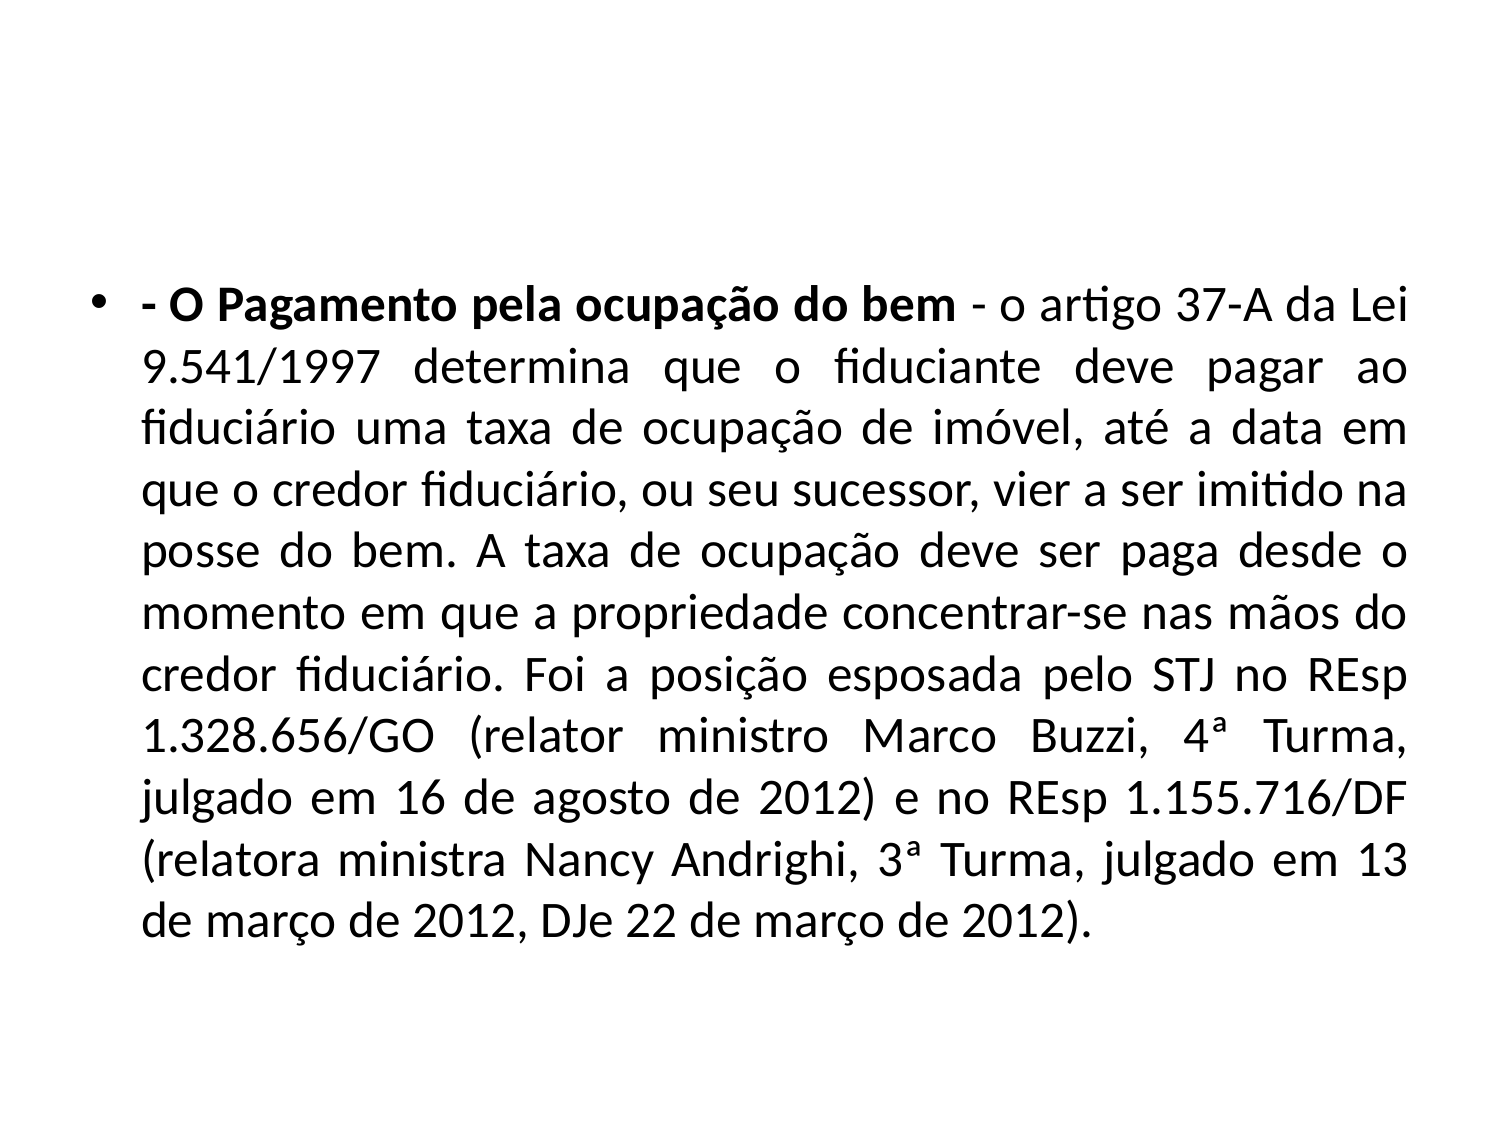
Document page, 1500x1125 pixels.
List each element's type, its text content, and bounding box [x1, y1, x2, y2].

list - O Pagamento pela ocupação do bem - o artigo 37-A da Lei 9.541/1997 determina que o fiduciante deve pagar ao fiduciário uma taxa de ocupação de imóvel, até a data em que o credor fiduciário, ou seu sucessor, vier a ser imitido na posse do bem. A taxa de ocupação deve ser paga desde o momento em que a propriedade concentrar-se nas mãos do credor fiduciário. Foi a posição esposada pelo STJ no REsp 1.328.656/GO (relator ministro Marco Buzzi, 4ª Turma, julgado em 16 de agosto de 2012) e no REsp 1.155.716/DF (relatora ministra Nancy Andrighi, 3ª Turma, julgado em 13 de março de 2012, DJe 22 de março de 2012). [75, 262, 1425, 1005]
